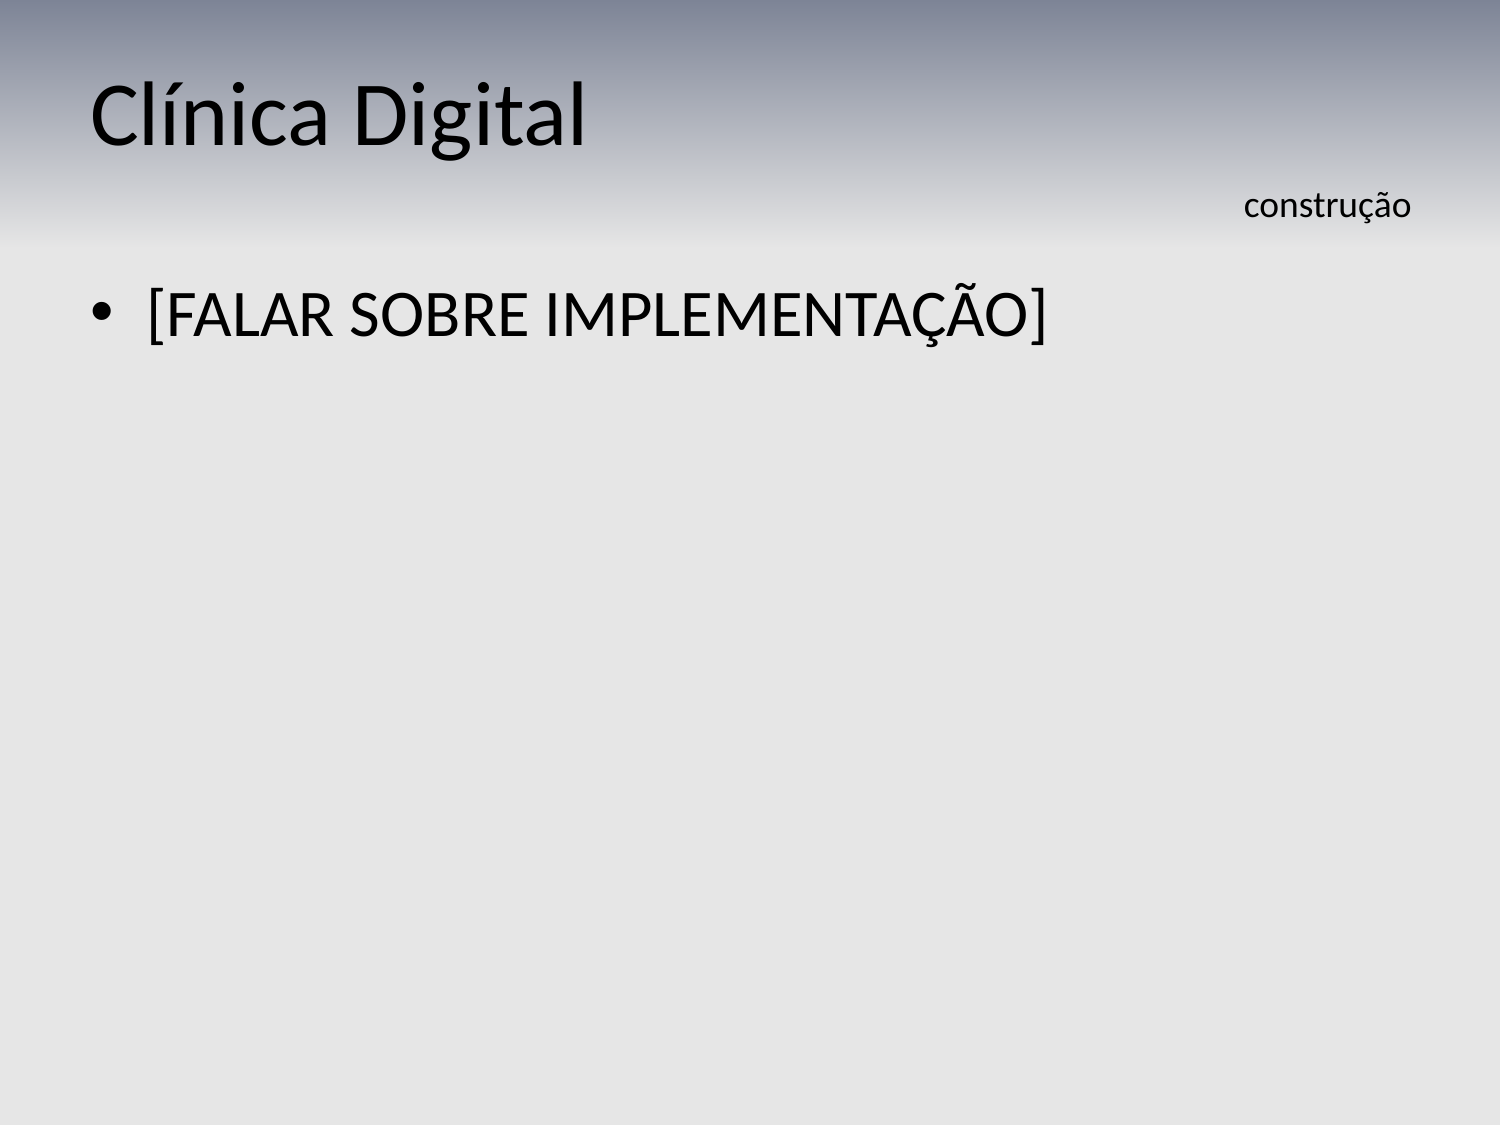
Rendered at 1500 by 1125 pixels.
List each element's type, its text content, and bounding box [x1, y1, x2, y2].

list [FALAR SOBRE IMPLEMENTAÇÃO] [75, 262, 1425, 1005]
text_box construção [76, 172, 1427, 234]
title Clínica Digital [75, 45, 1425, 173]
